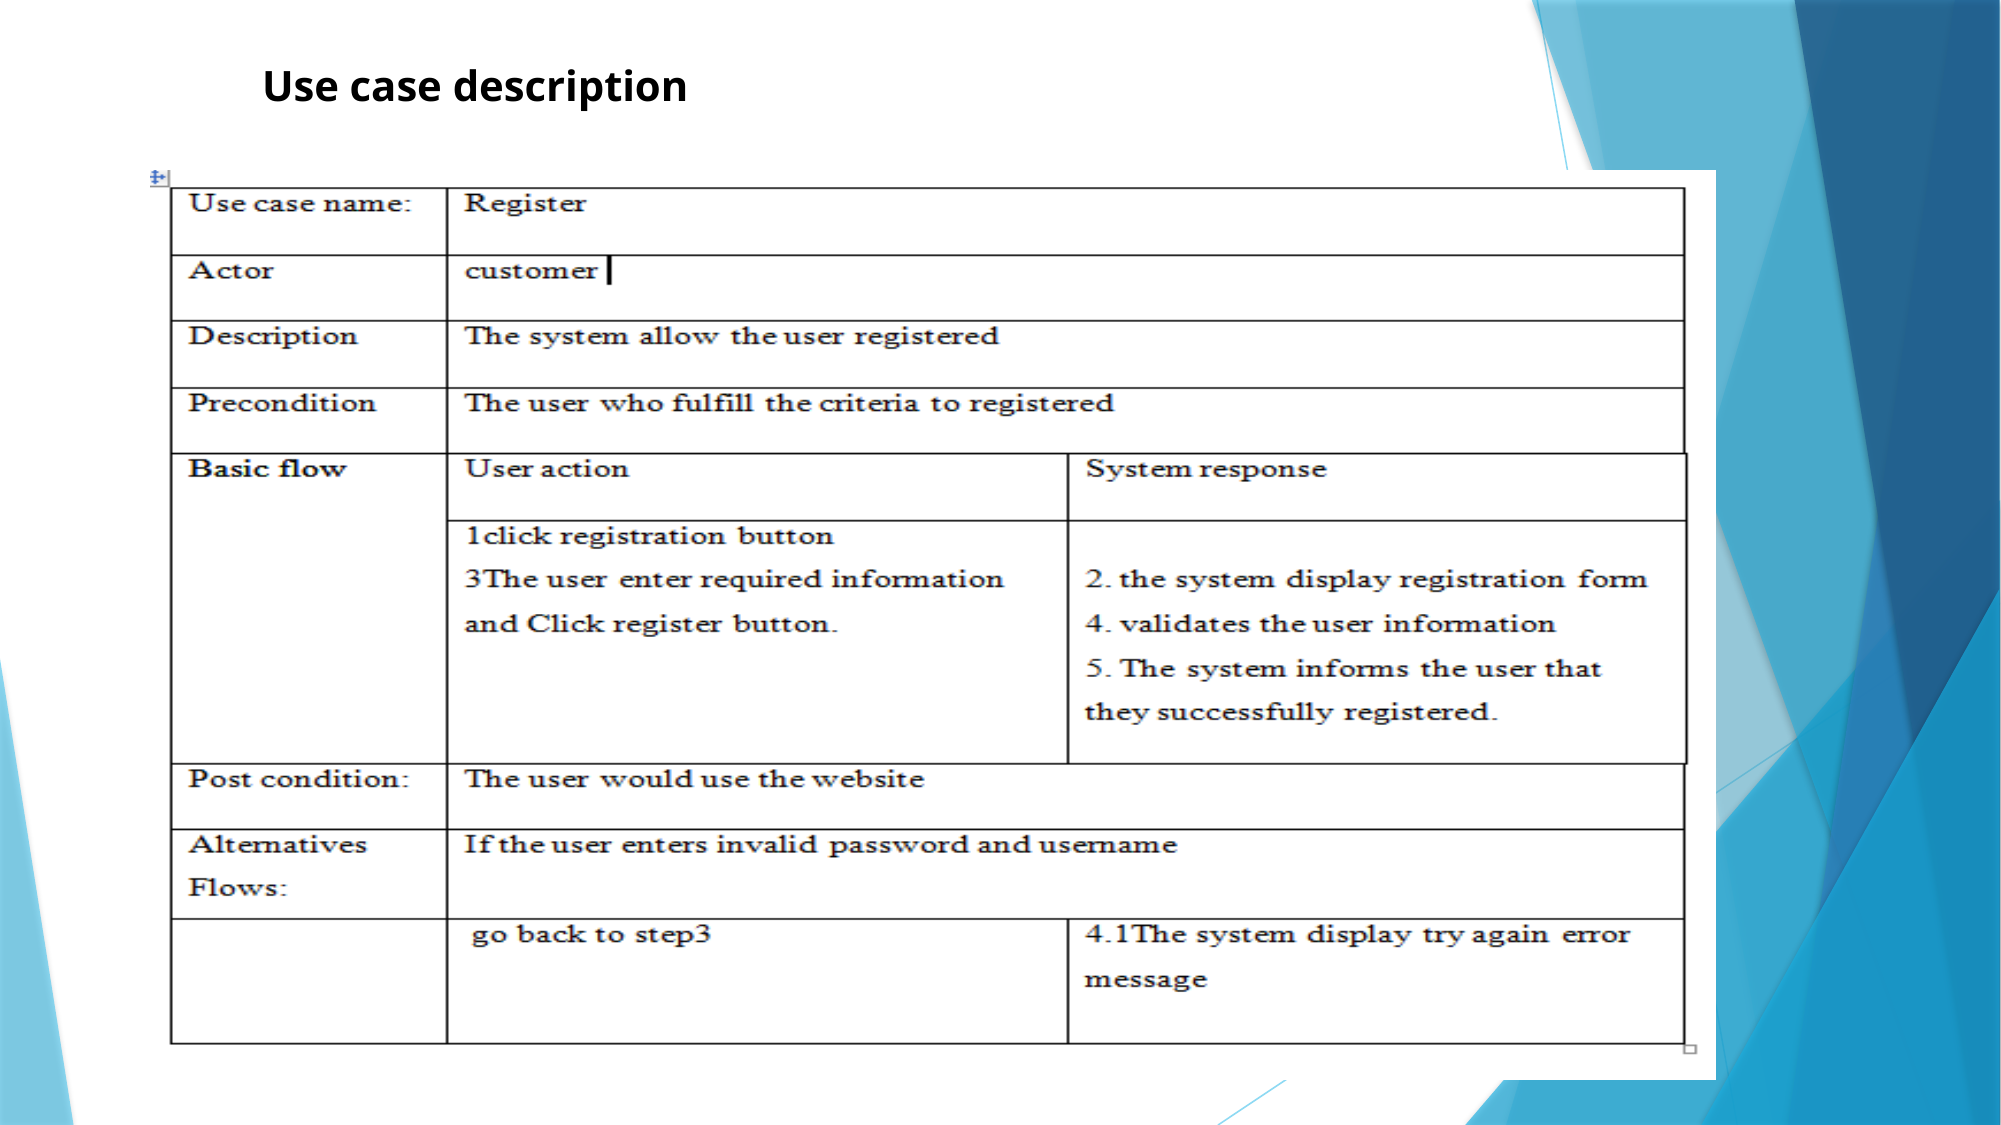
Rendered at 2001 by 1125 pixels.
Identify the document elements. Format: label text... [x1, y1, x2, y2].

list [149, 169, 1717, 1080]
title Use case description [75, 52, 1638, 240]
